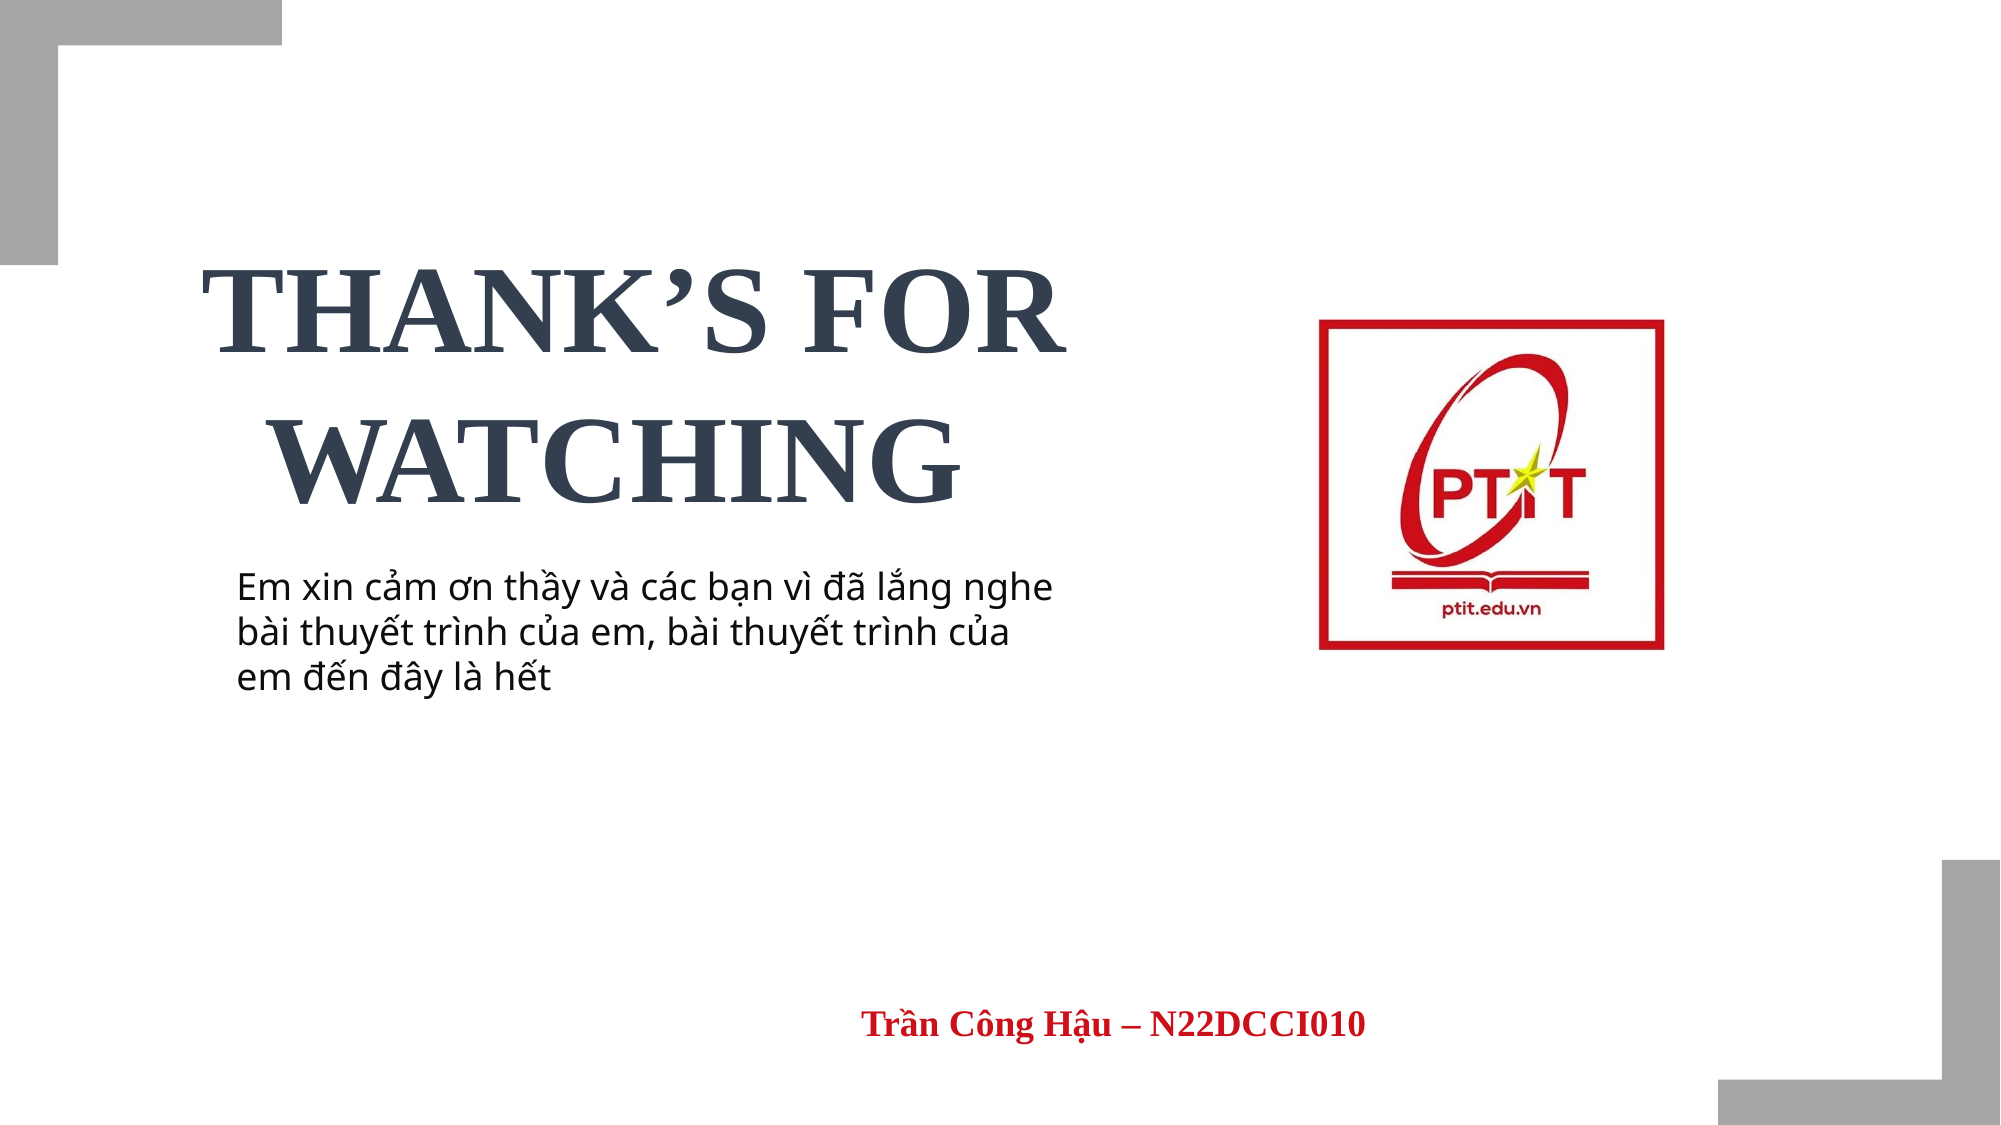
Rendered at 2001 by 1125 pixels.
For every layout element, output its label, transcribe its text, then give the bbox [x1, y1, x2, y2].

text_box Trần Công Hậu – N22DCCI010 [846, 991, 1382, 1052]
text_box [0, 0, 283, 267]
picture [1317, 319, 1666, 651]
text_box Em xin cảm ơn thầy và các bạn vì đã lắng nghe bài thuyết trình của em, bài thuyết trình của em đến đây là hết [221, 556, 1086, 706]
text_box THANK’S FOR WATCHING [187, 220, 1082, 535]
text_box [1717, 858, 2000, 1125]
